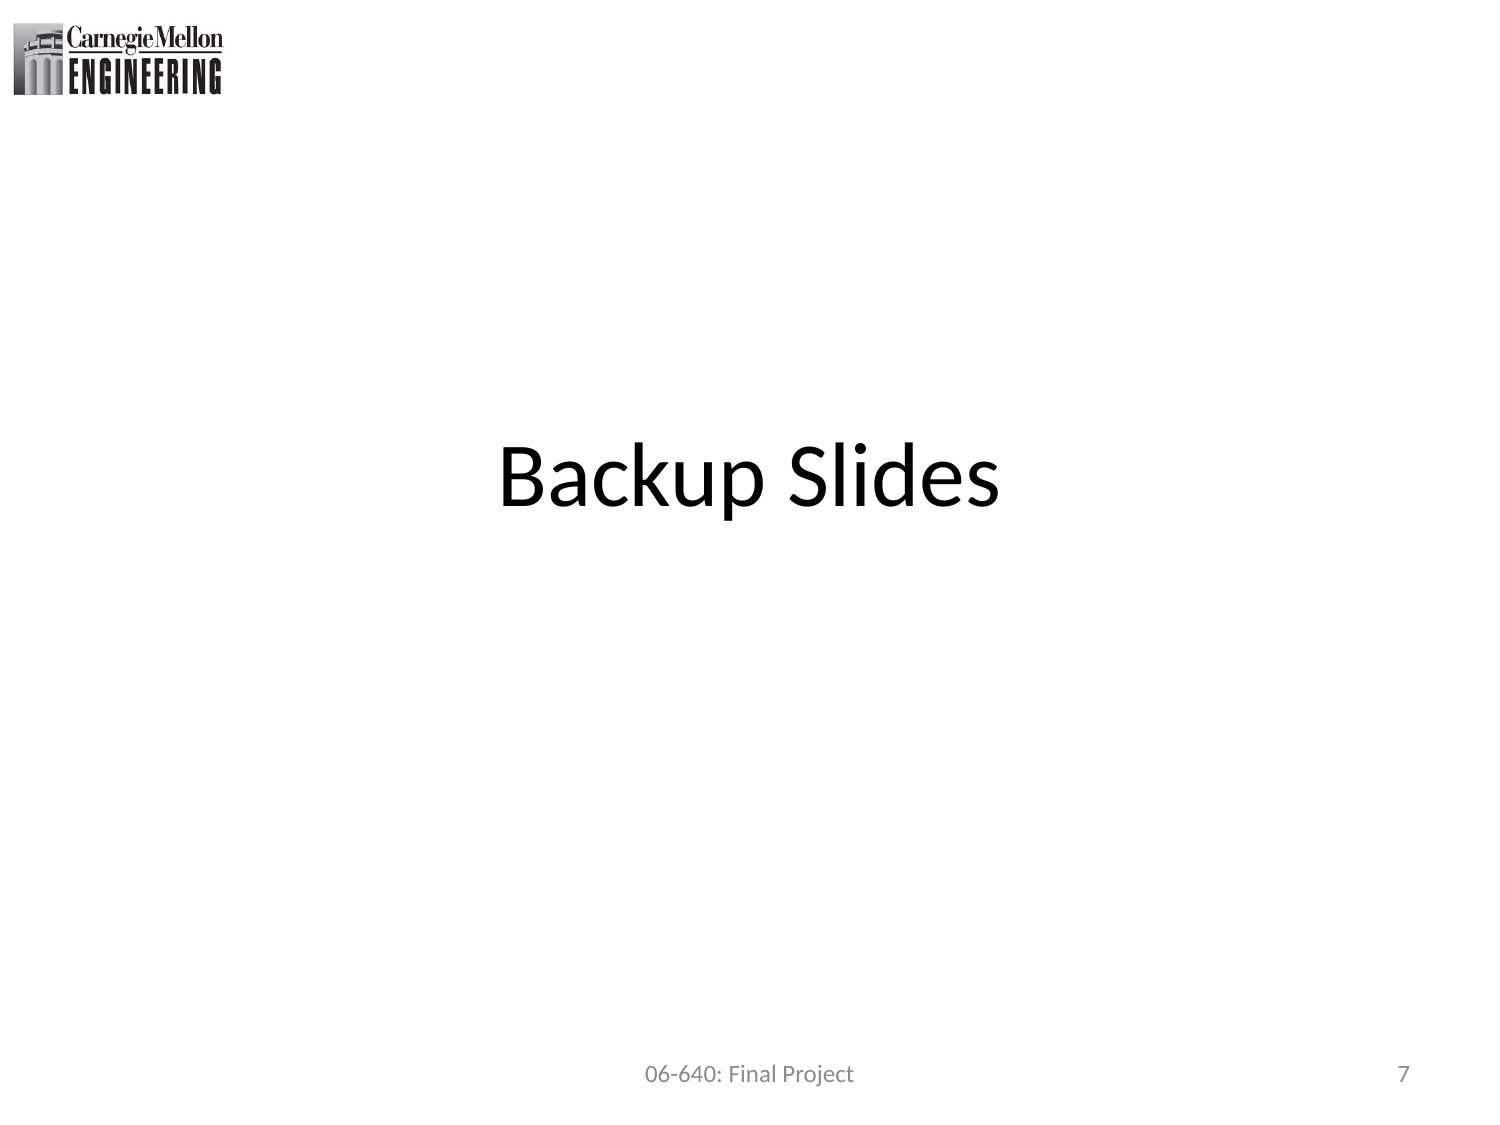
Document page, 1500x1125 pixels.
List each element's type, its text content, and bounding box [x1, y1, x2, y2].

title Backup Slides [112, 349, 1388, 591]
footer 06-640: Final Project [512, 1042, 988, 1103]
slide_number 7 [1074, 1042, 1425, 1103]
picture [11, 12, 226, 107]
